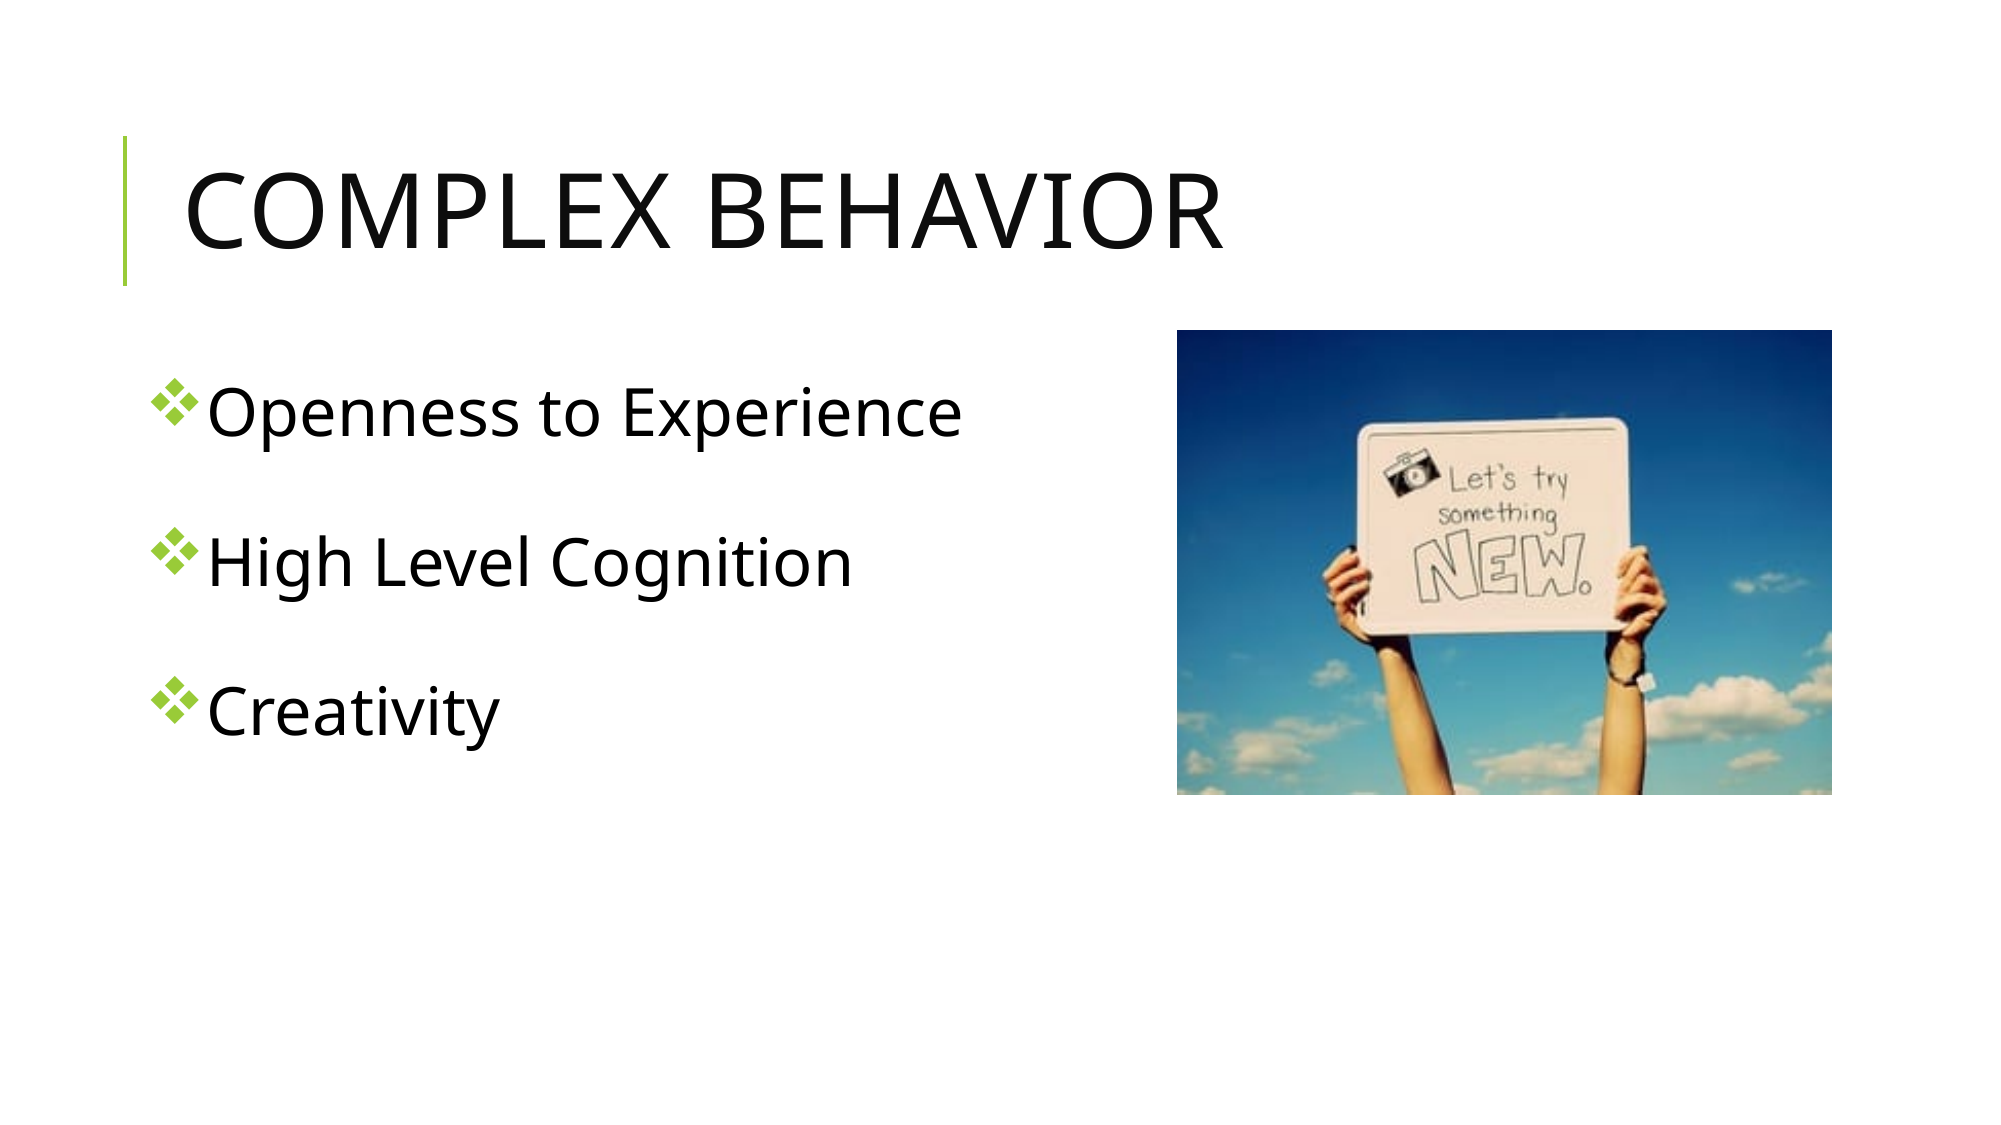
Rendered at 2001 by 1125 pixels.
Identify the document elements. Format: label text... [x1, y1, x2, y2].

title Complex Behavior [168, 96, 1763, 325]
list Openness to Experience High Level Cognition Creativity [138, 322, 1733, 983]
picture [1177, 330, 1833, 795]
